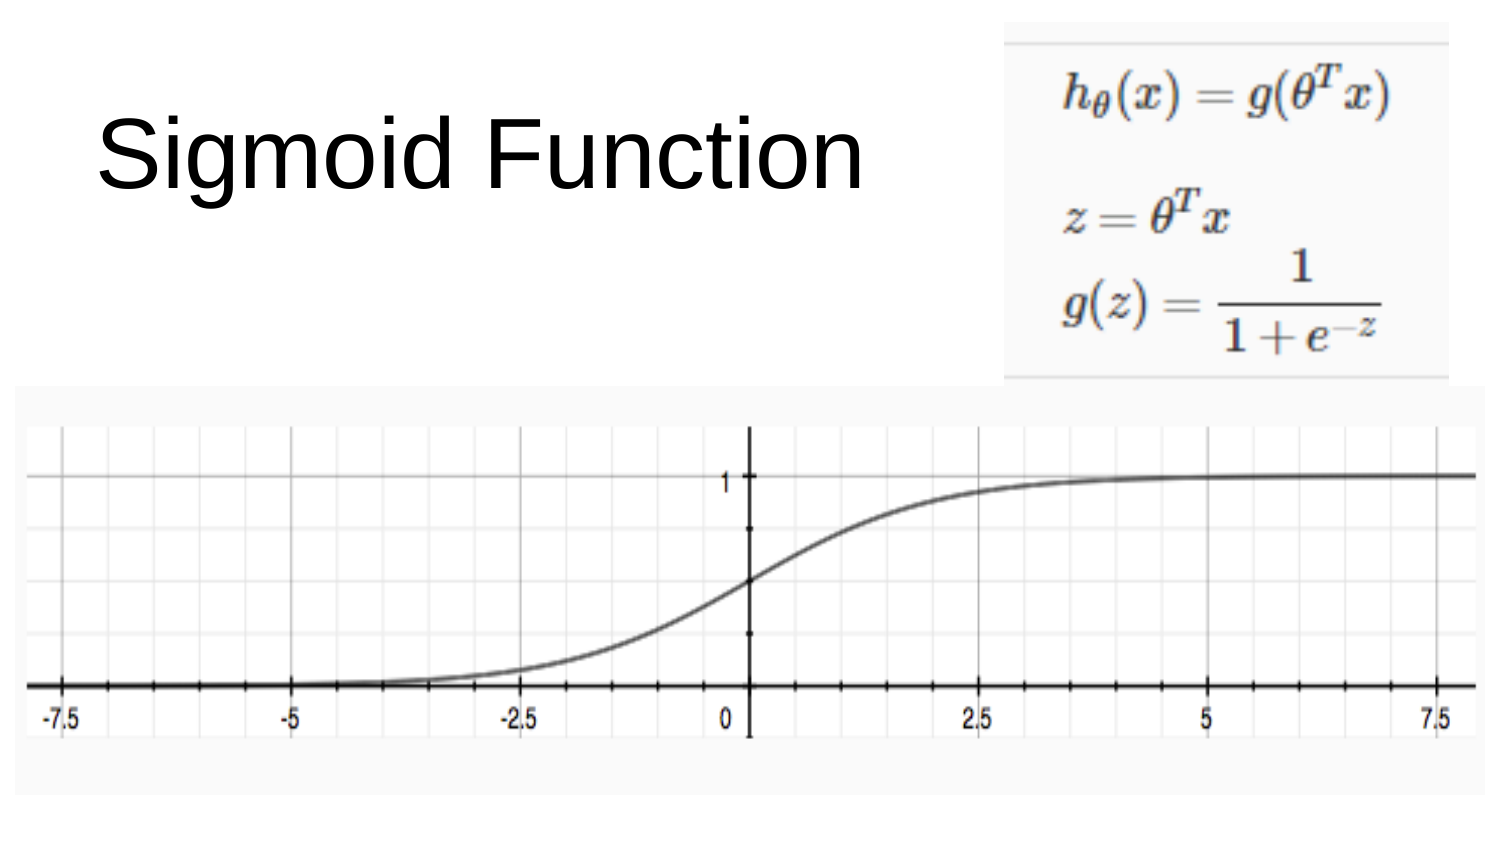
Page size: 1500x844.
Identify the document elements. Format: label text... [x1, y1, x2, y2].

picture [15, 21, 1485, 795]
title Sigmoid Function [80, 73, 998, 225]
